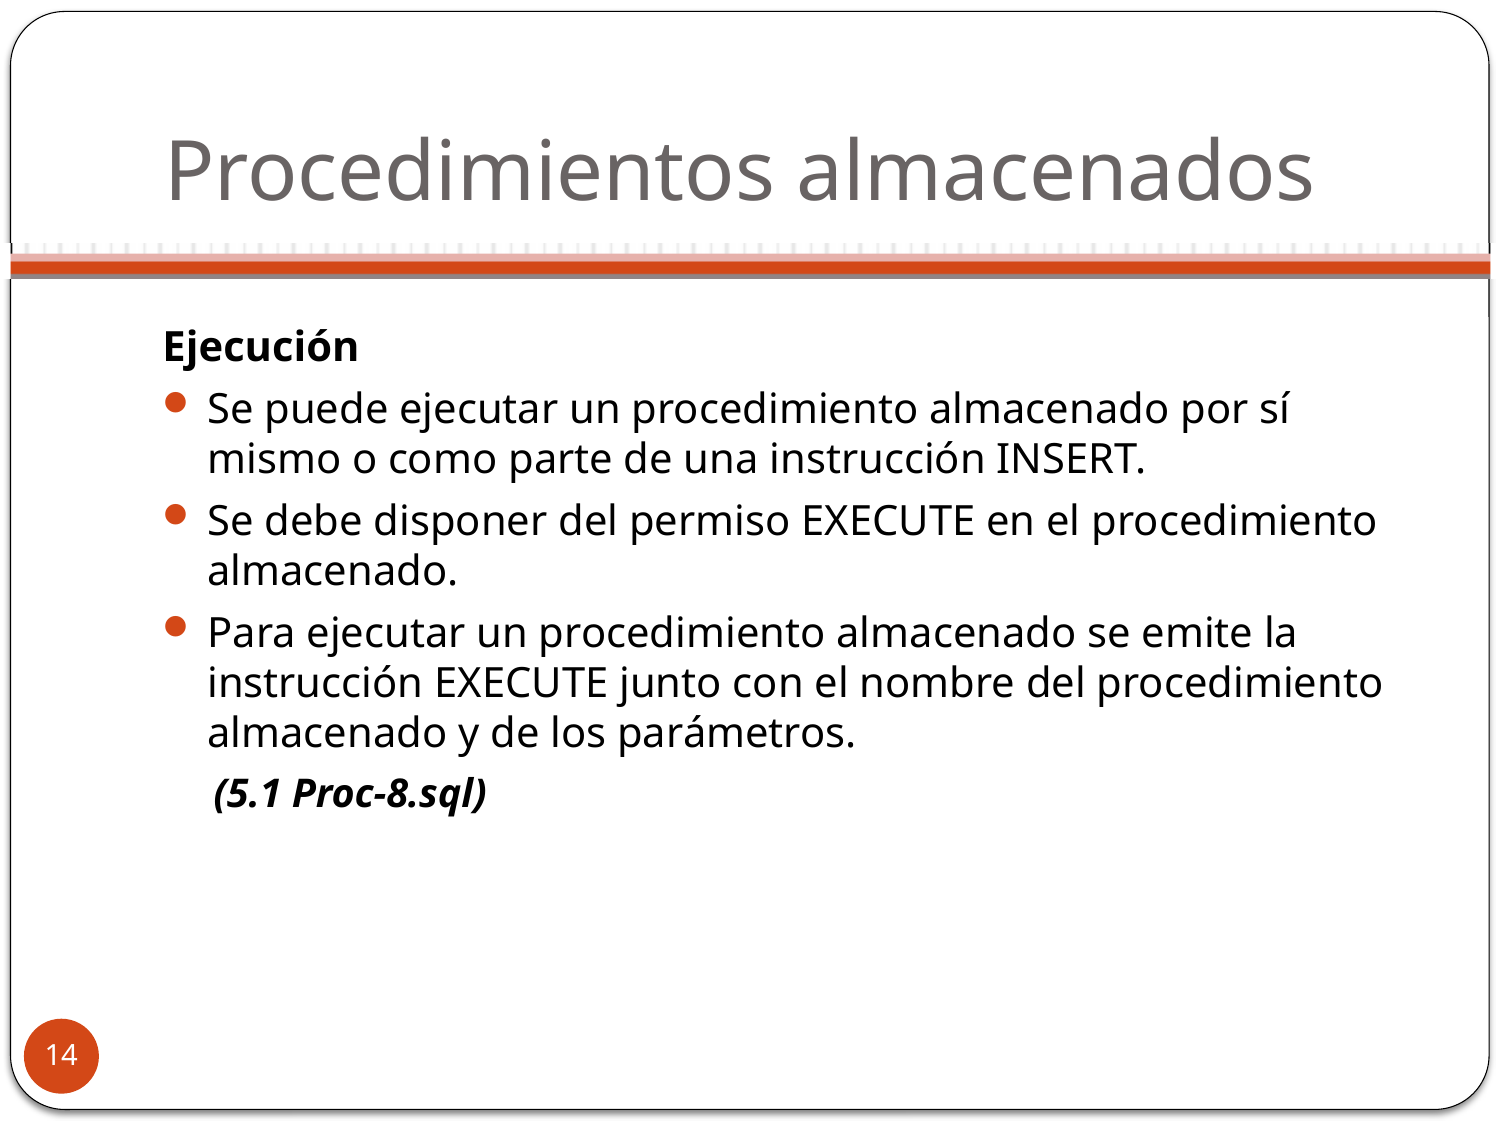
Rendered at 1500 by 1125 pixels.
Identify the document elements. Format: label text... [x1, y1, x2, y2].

list Ejecución Se puede ejecutar un procedimiento almacenado por sí mismo o como parte de una instrucción INSERT. Se debe disponer del permiso EXECUTE en el procedimiento almacenado. Para ejecutar un procedimiento almacenado se emite la instrucción EXECUTE junto con el nombre del procedimiento almacenado y de los parámetros. (5.1 Proc-8.sql) [147, 312, 1423, 1024]
picture [0, 243, 1500, 280]
slide_number 14 [23, 1018, 99, 1094]
title Procedimientos almacenados [150, 45, 1425, 233]
